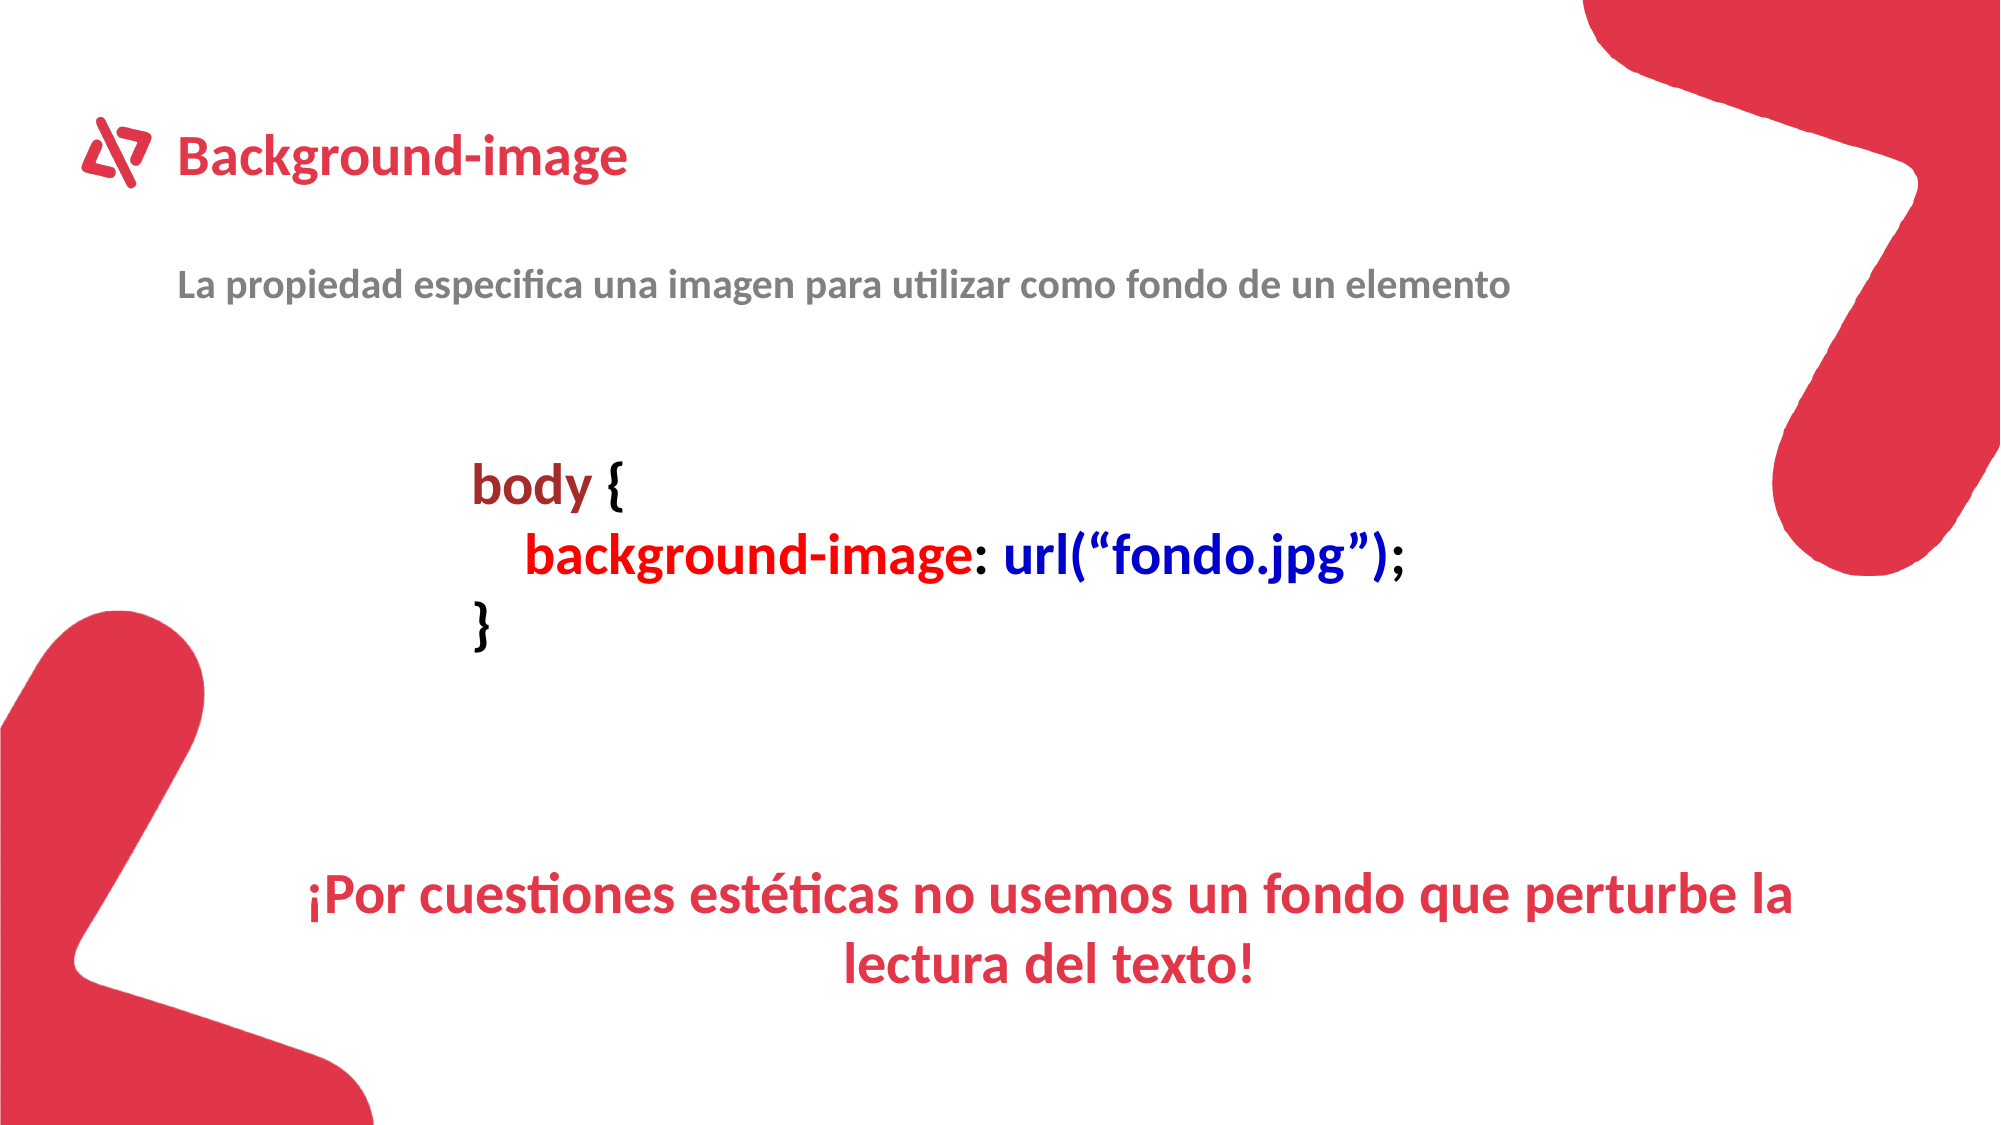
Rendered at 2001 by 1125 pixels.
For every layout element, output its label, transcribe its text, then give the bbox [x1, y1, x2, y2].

text_box ¡Por cuestiones estéticas no usemos un fondo que perturbe la lectura del texto! [374, 847, 1875, 1003]
picture [1582, 0, 2000, 576]
text_box body { background-image: url(“fondo.jpg”); } [456, 438, 1457, 664]
text_box Background-image [165, 109, 1457, 195]
picture [63, 108, 165, 197]
text_box La propiedad especifica una imagen para utilizar como fondo de un elemento [162, 249, 1526, 315]
picture [0, 610, 374, 1125]
